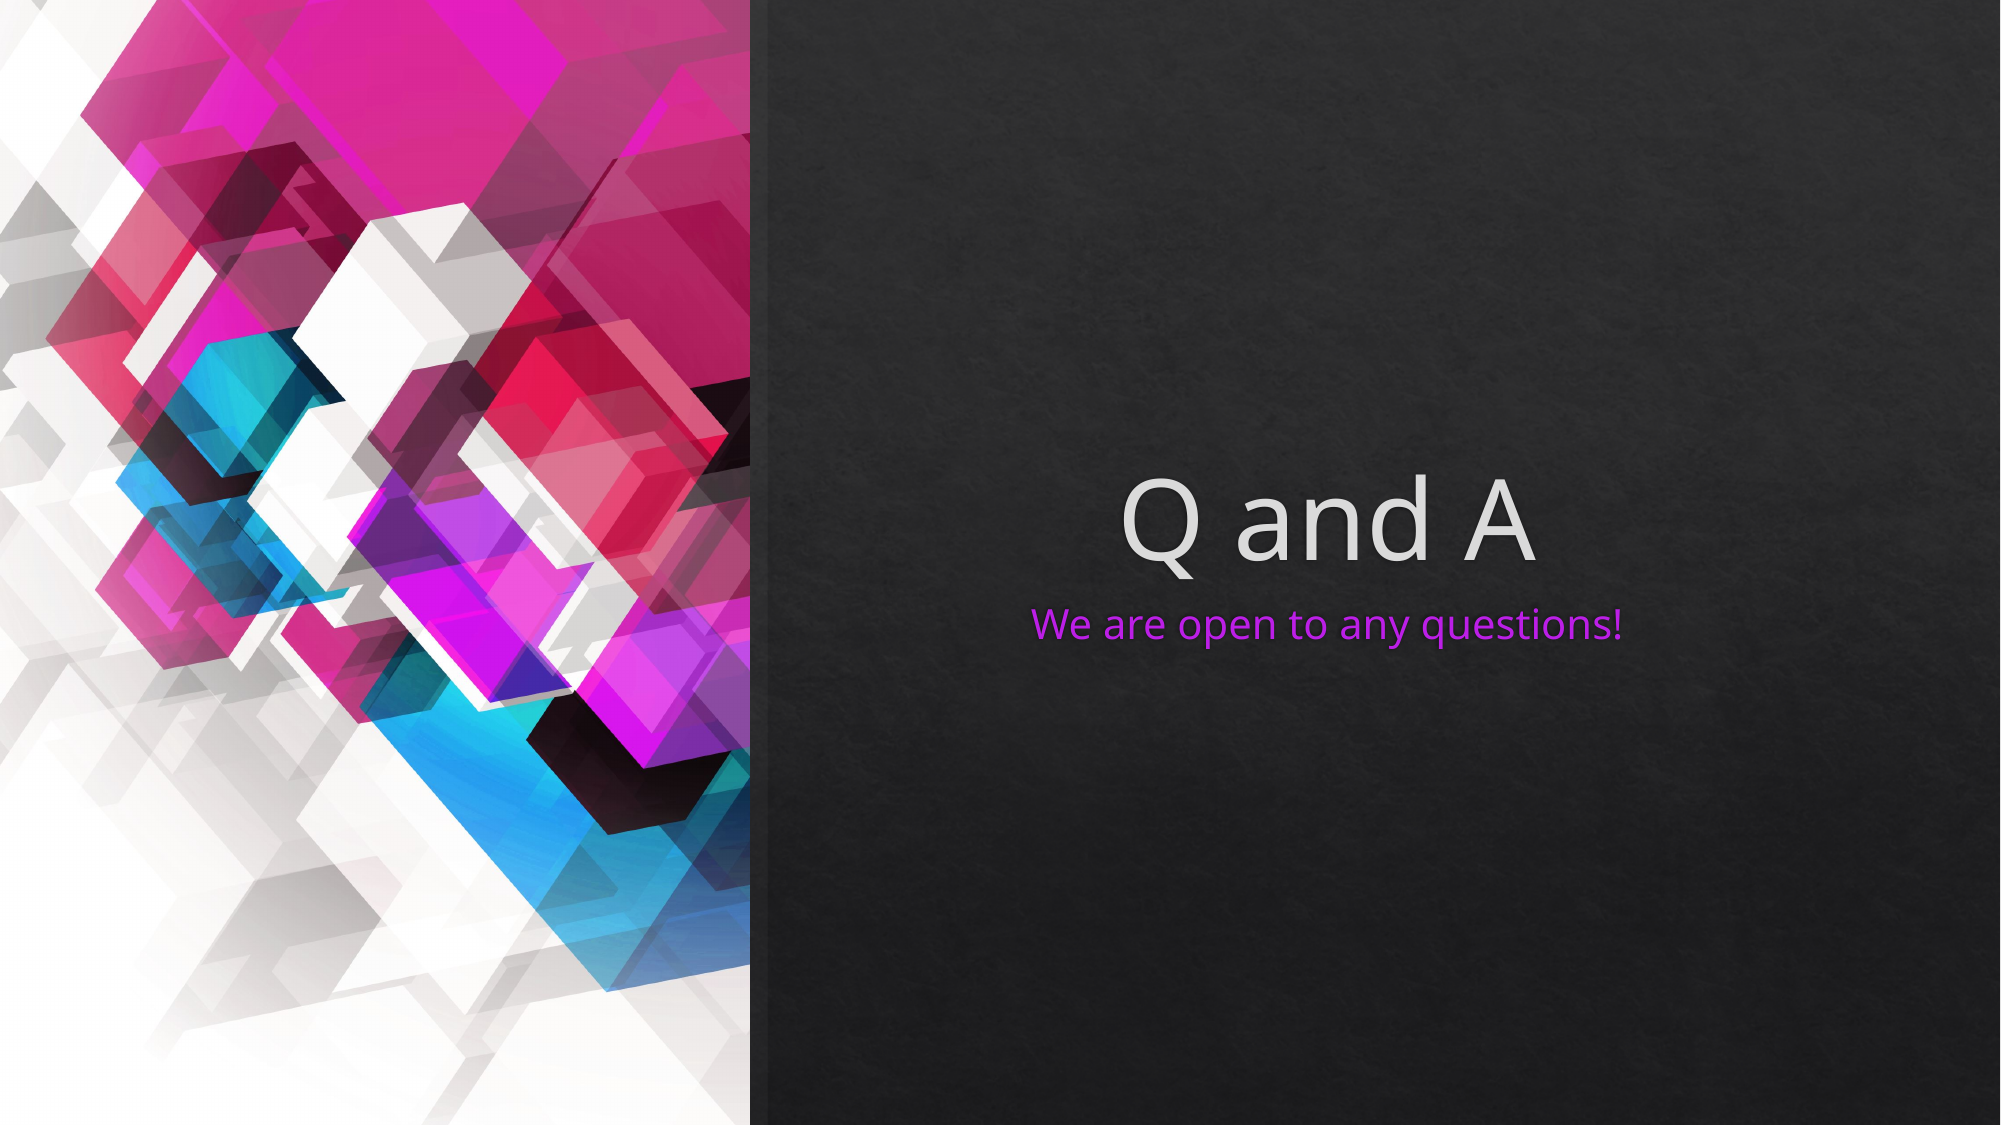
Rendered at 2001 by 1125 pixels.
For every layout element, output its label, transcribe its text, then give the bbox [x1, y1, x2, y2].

list We are open to any questions! [880, 590, 1774, 866]
picture [0, 0, 768, 1125]
title Q and A [880, 202, 1774, 587]
